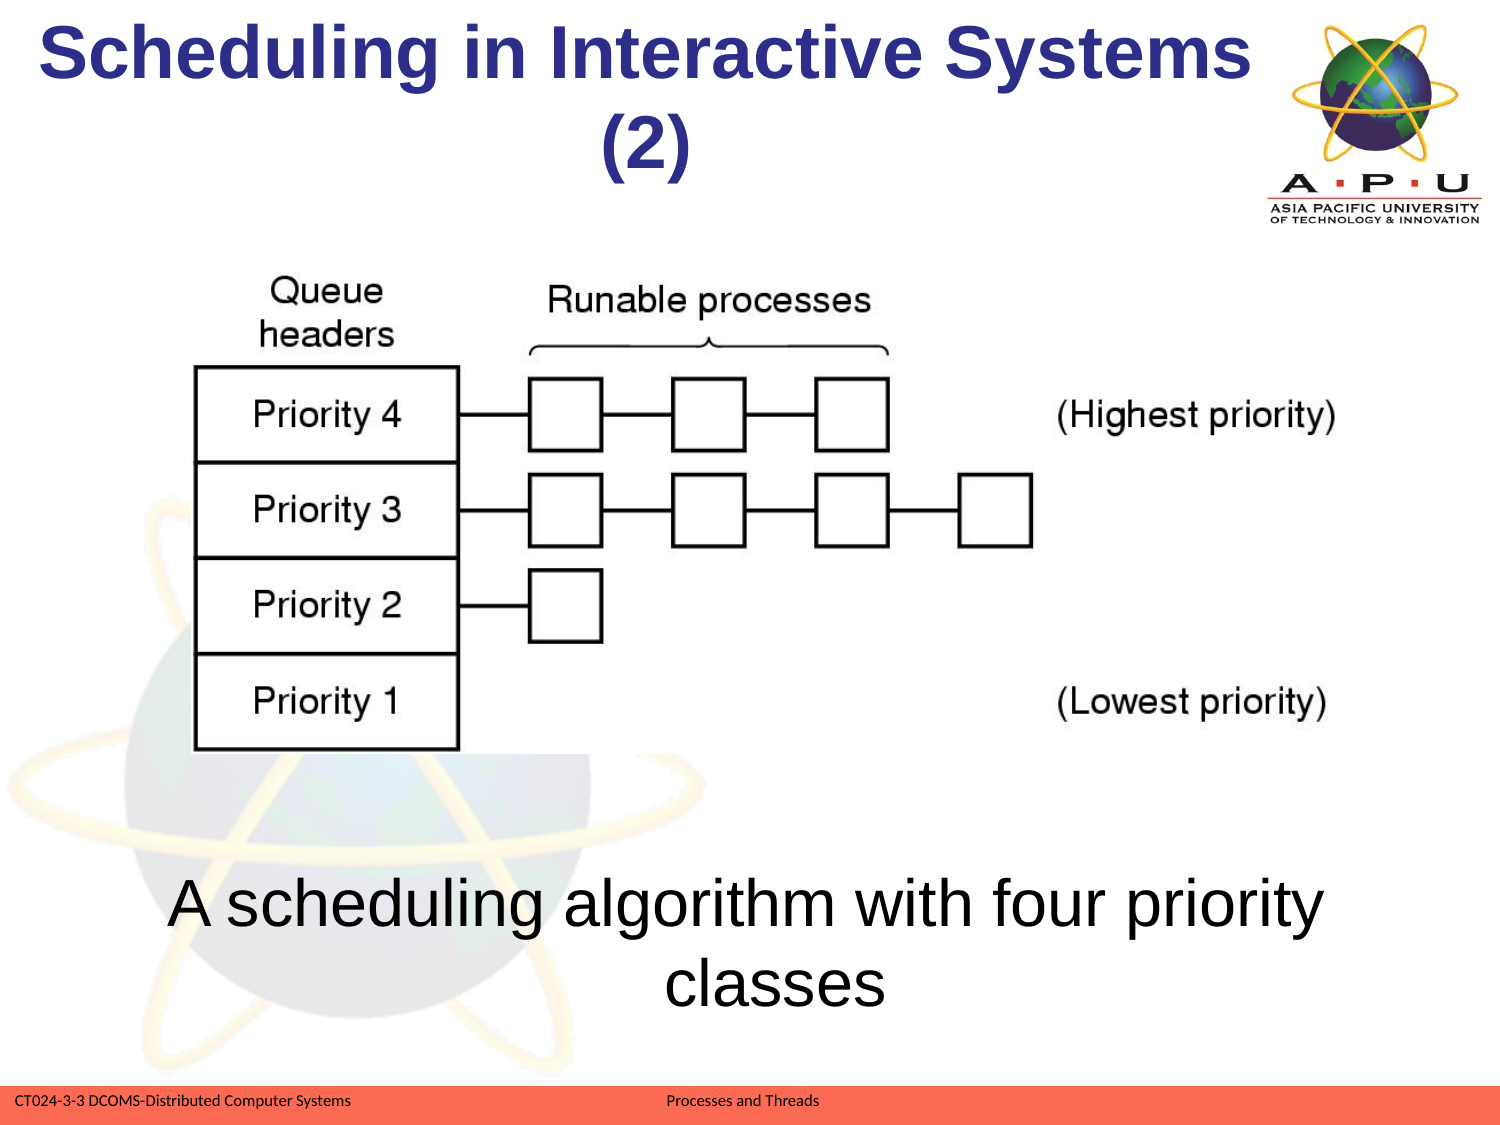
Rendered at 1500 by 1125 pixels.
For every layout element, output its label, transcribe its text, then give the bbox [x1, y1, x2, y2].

picture [1251, 0, 1500, 249]
picture [191, 262, 1347, 755]
list A scheduling algorithm with four priority classes [37, 852, 1458, 984]
title Scheduling in Interactive Systems (2) [0, 0, 1293, 188]
